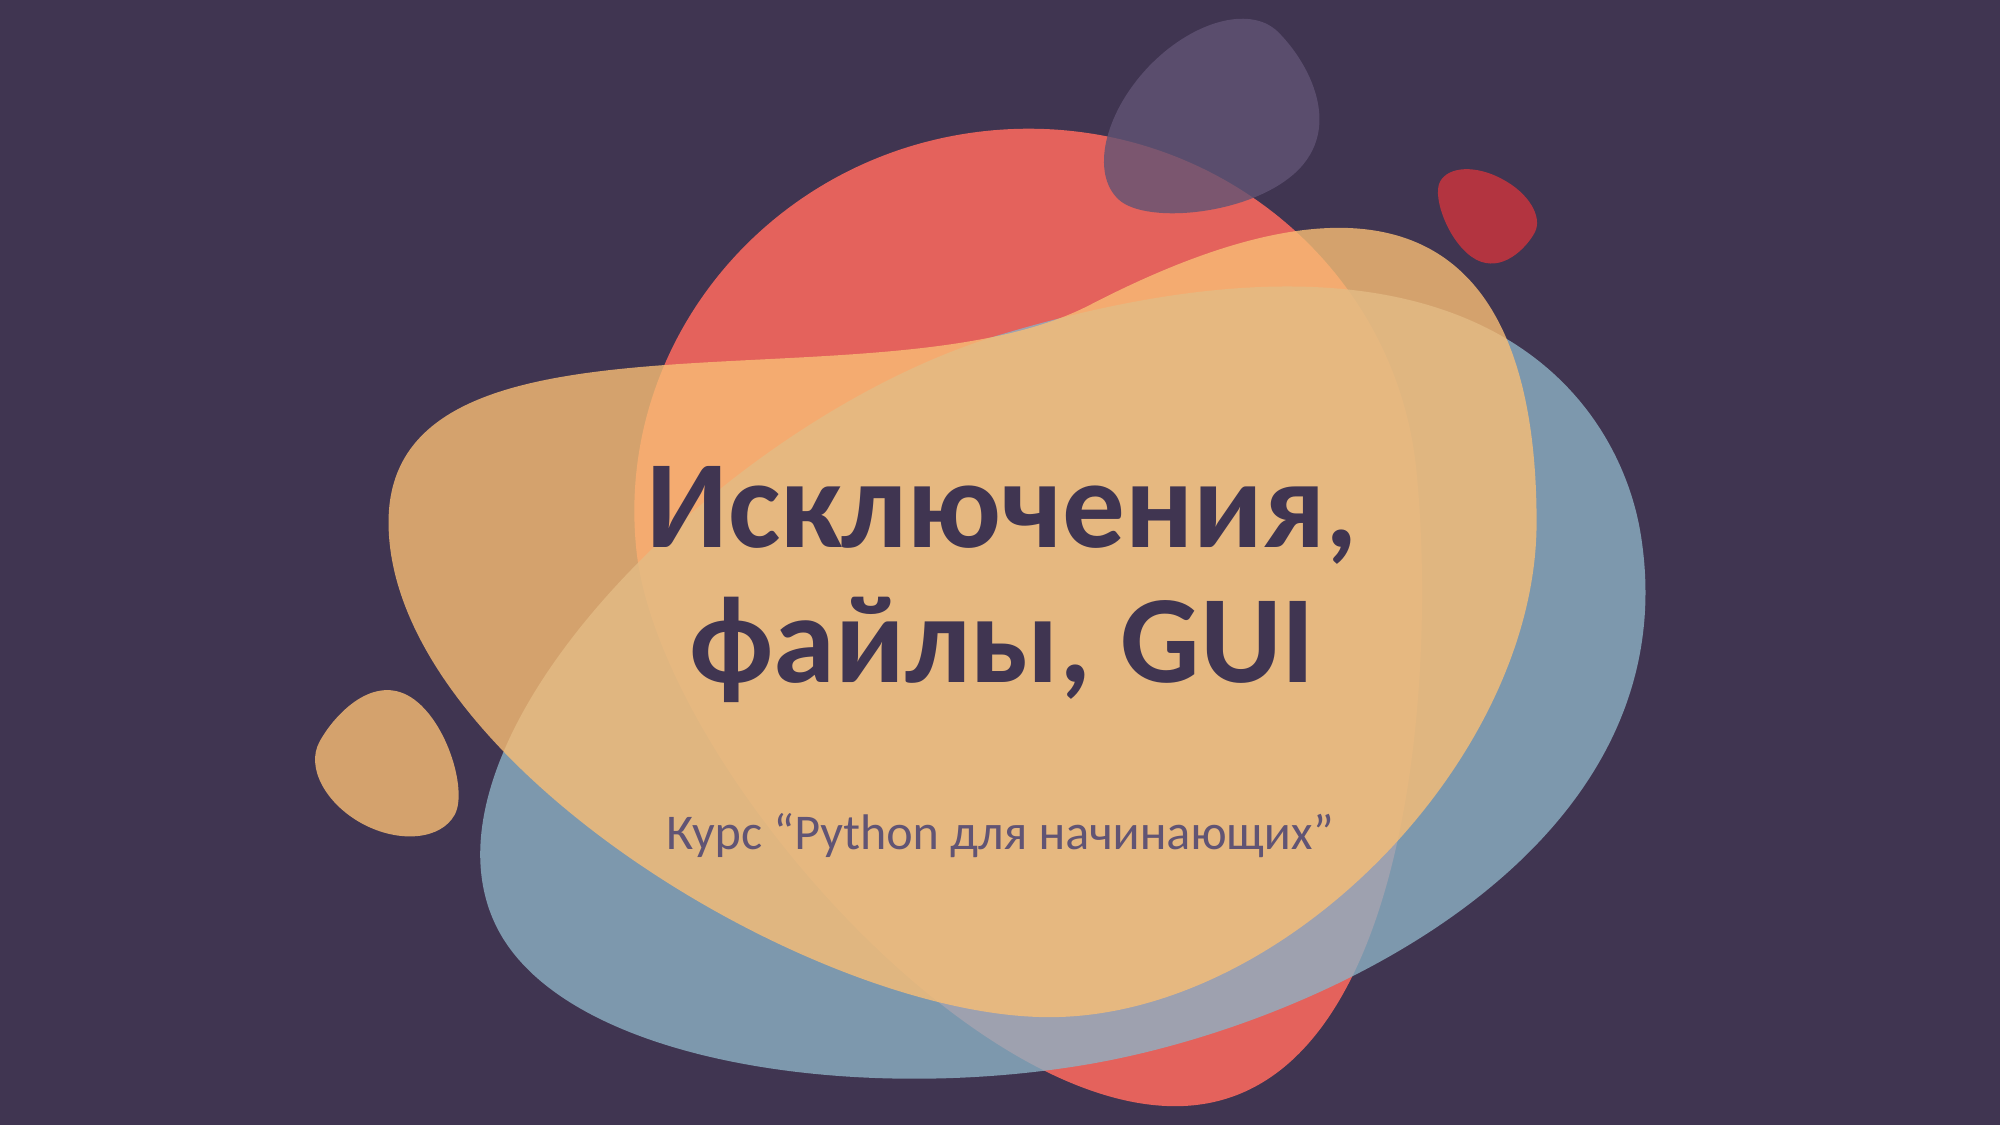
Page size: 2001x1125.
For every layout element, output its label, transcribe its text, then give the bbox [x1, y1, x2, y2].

title Исключения, файлы, GUI [397, 325, 1636, 718]
subtitle Курс “Python для начинающих” [518, 799, 1482, 1071]
